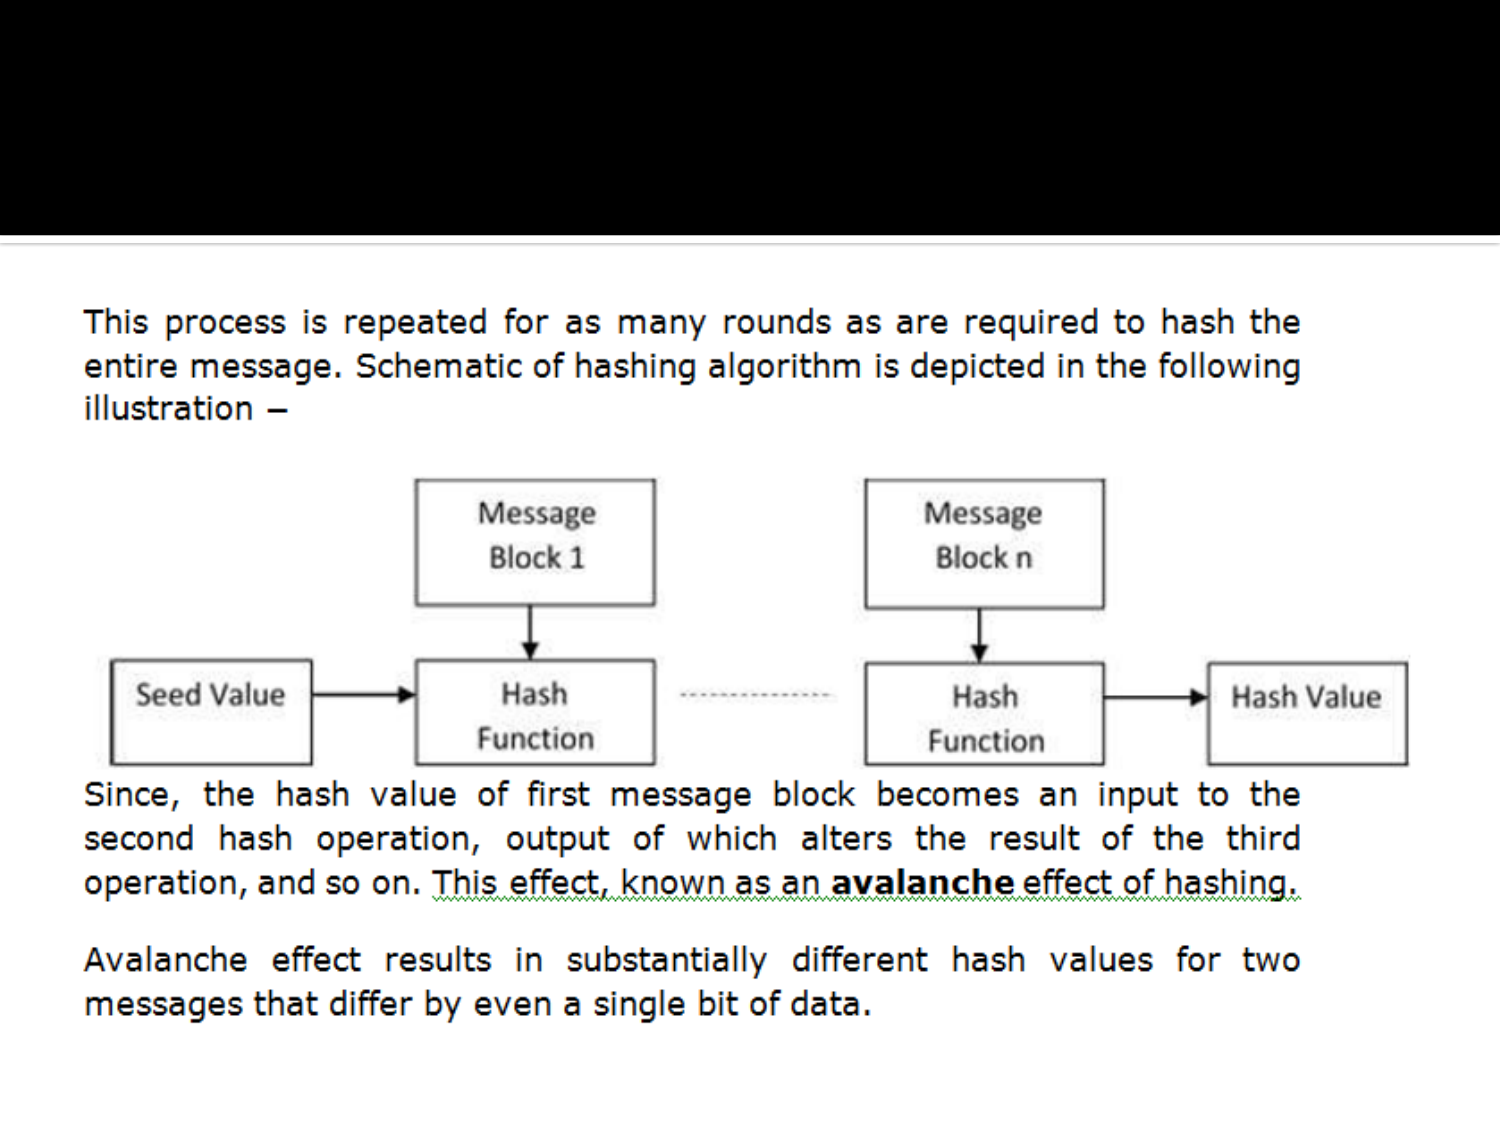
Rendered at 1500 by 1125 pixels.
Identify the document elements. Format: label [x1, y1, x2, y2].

list [74, 299, 1425, 1025]
